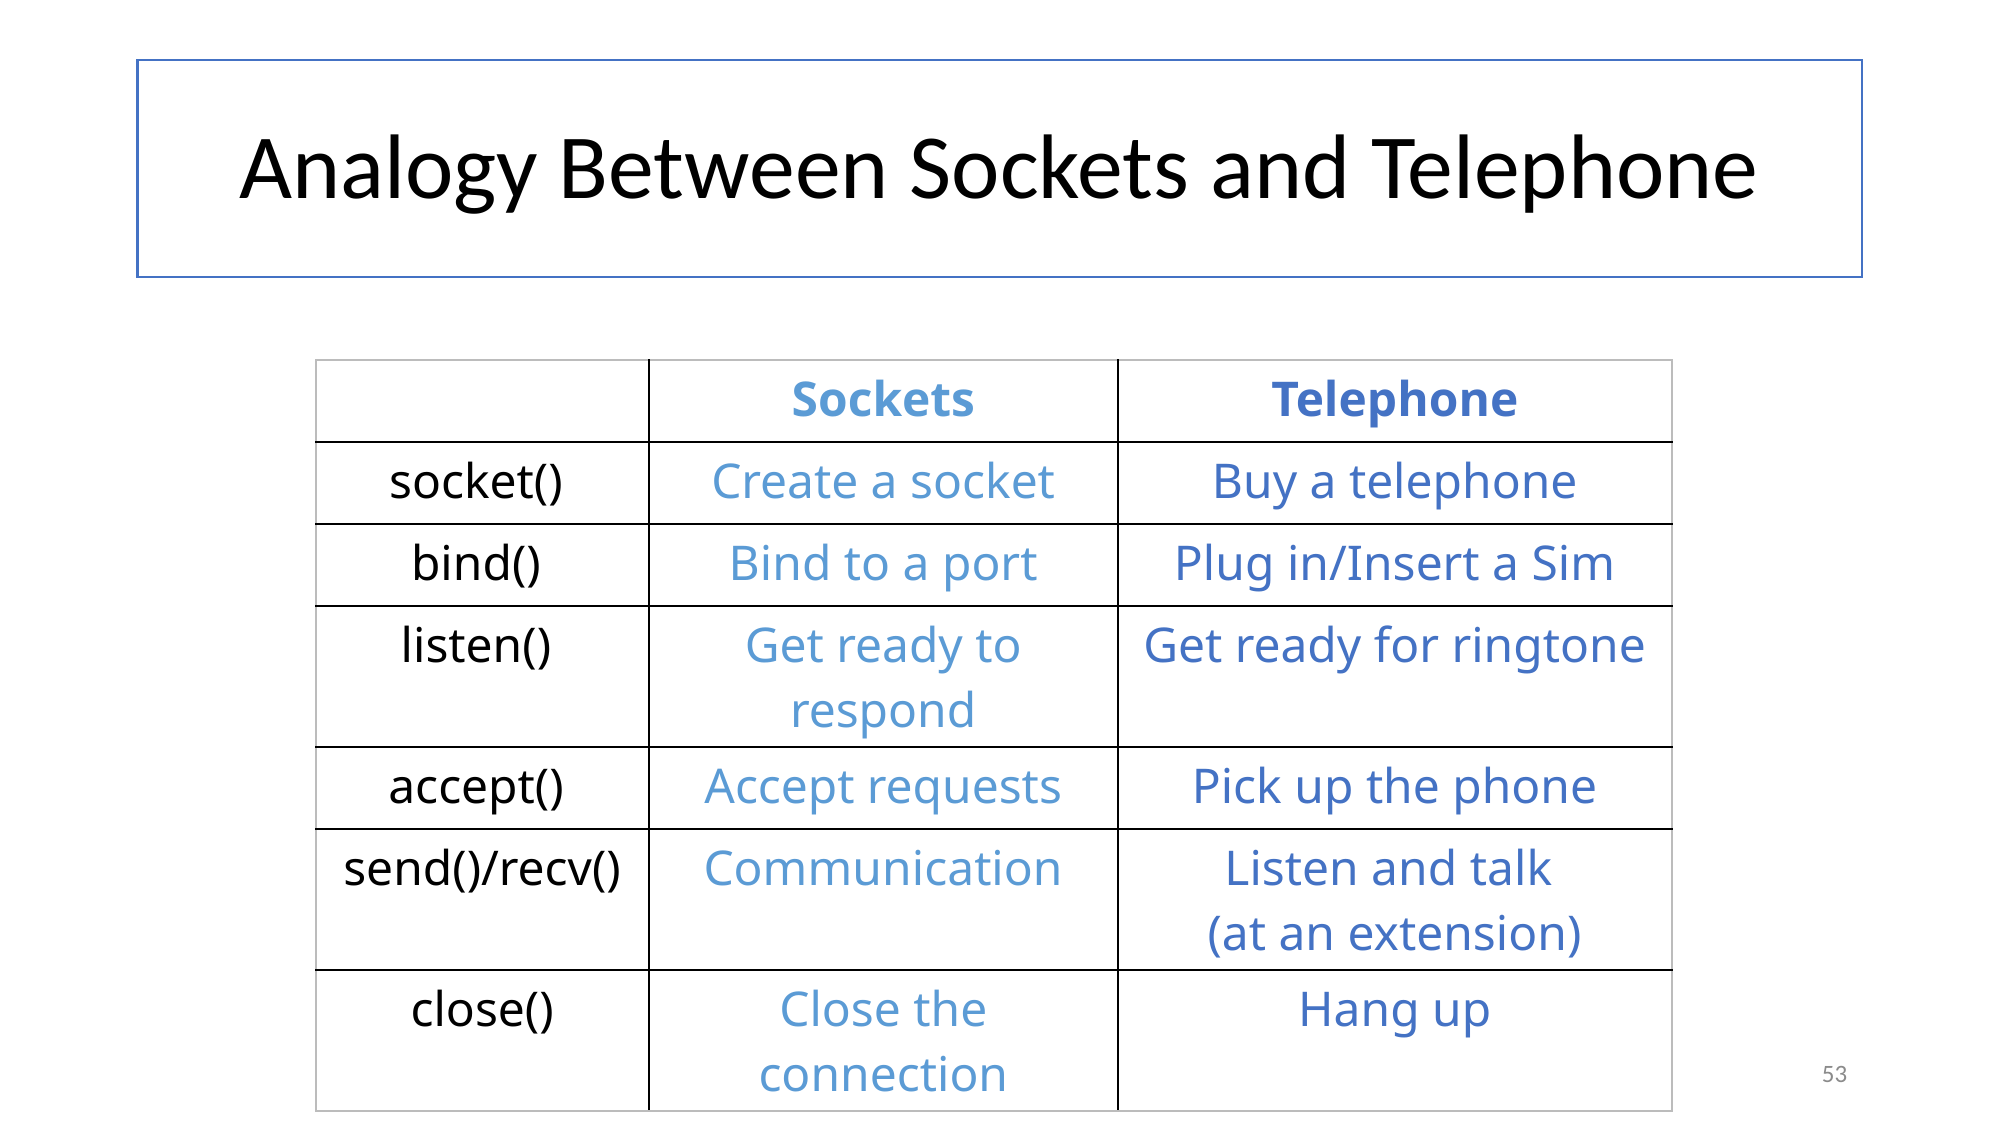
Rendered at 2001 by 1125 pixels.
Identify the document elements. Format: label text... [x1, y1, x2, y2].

table_cell Buy a telephone [1119, 443, 1671, 523]
table_cell Communication [650, 830, 1117, 969]
table_cell Listen and talk (at an extension) [1119, 830, 1671, 969]
table_cell listen() [317, 607, 648, 746]
table_cell bind() [317, 525, 648, 605]
table_cell send()/recv() [317, 830, 648, 969]
table_header Telephone [1119, 361, 1671, 441]
table_cell Pick up the phone [1119, 748, 1671, 828]
table_cell socket() [317, 443, 648, 523]
table_cell Get ready to respond [650, 607, 1117, 746]
table_cell Hang up [1119, 971, 1671, 1110]
table_cell close() [317, 971, 648, 1110]
slide_number 53 [1412, 1042, 1863, 1103]
table_cell Plug in/Insert a Sim [1119, 525, 1671, 605]
title Analogy Between Sockets and Telephone [136, 59, 1863, 278]
table_cell Get ready for ringtone [1119, 607, 1671, 746]
table_header Sockets [650, 361, 1117, 441]
table_cell Accept requests [650, 748, 1117, 828]
table_cell Create a socket [650, 443, 1117, 523]
table_cell Close the connection [650, 971, 1117, 1110]
table_cell Bind to a port [650, 525, 1117, 605]
table_cell accept() [317, 748, 648, 828]
table_header [317, 361, 648, 441]
